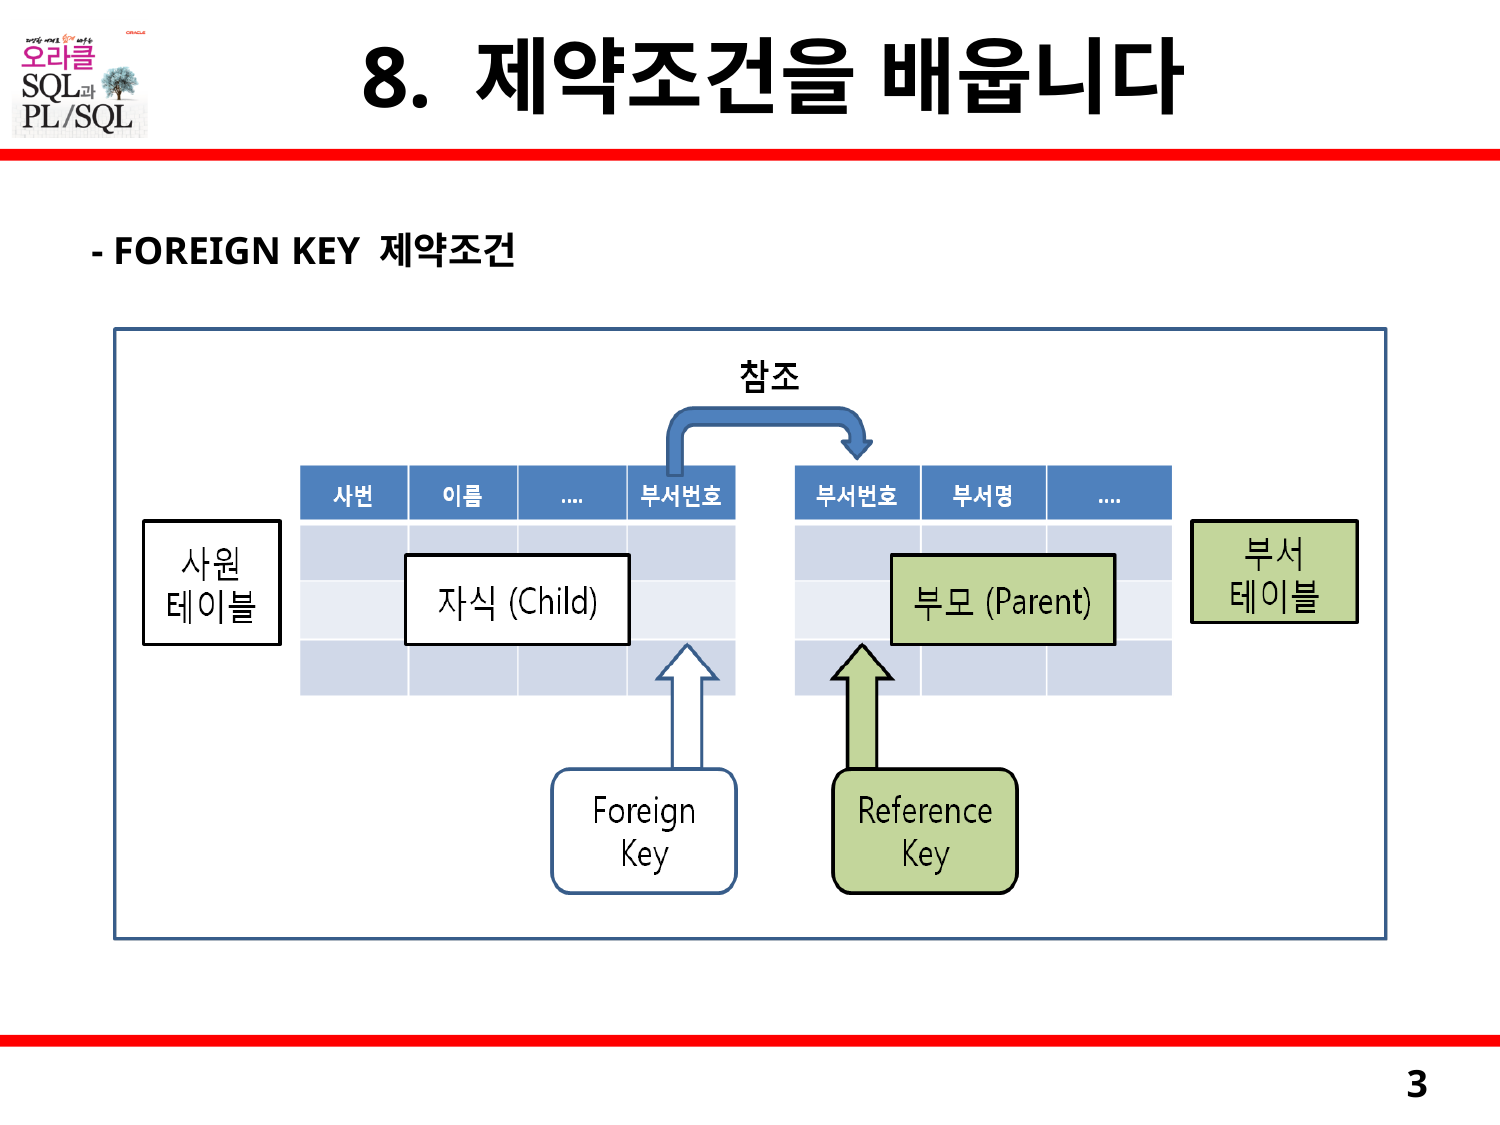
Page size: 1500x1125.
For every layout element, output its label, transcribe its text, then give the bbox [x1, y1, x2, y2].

text_box [0, 1033, 1500, 1049]
picture [11, 19, 148, 138]
text_box - FOREIGN KEY 제약조건 [75, 194, 776, 305]
text_box 3 [1362, 1056, 1473, 1108]
text_box [0, 147, 1500, 163]
picture [111, 326, 1389, 941]
text_box 8. 제약조건을 배웁니다 [204, 0, 1343, 151]
